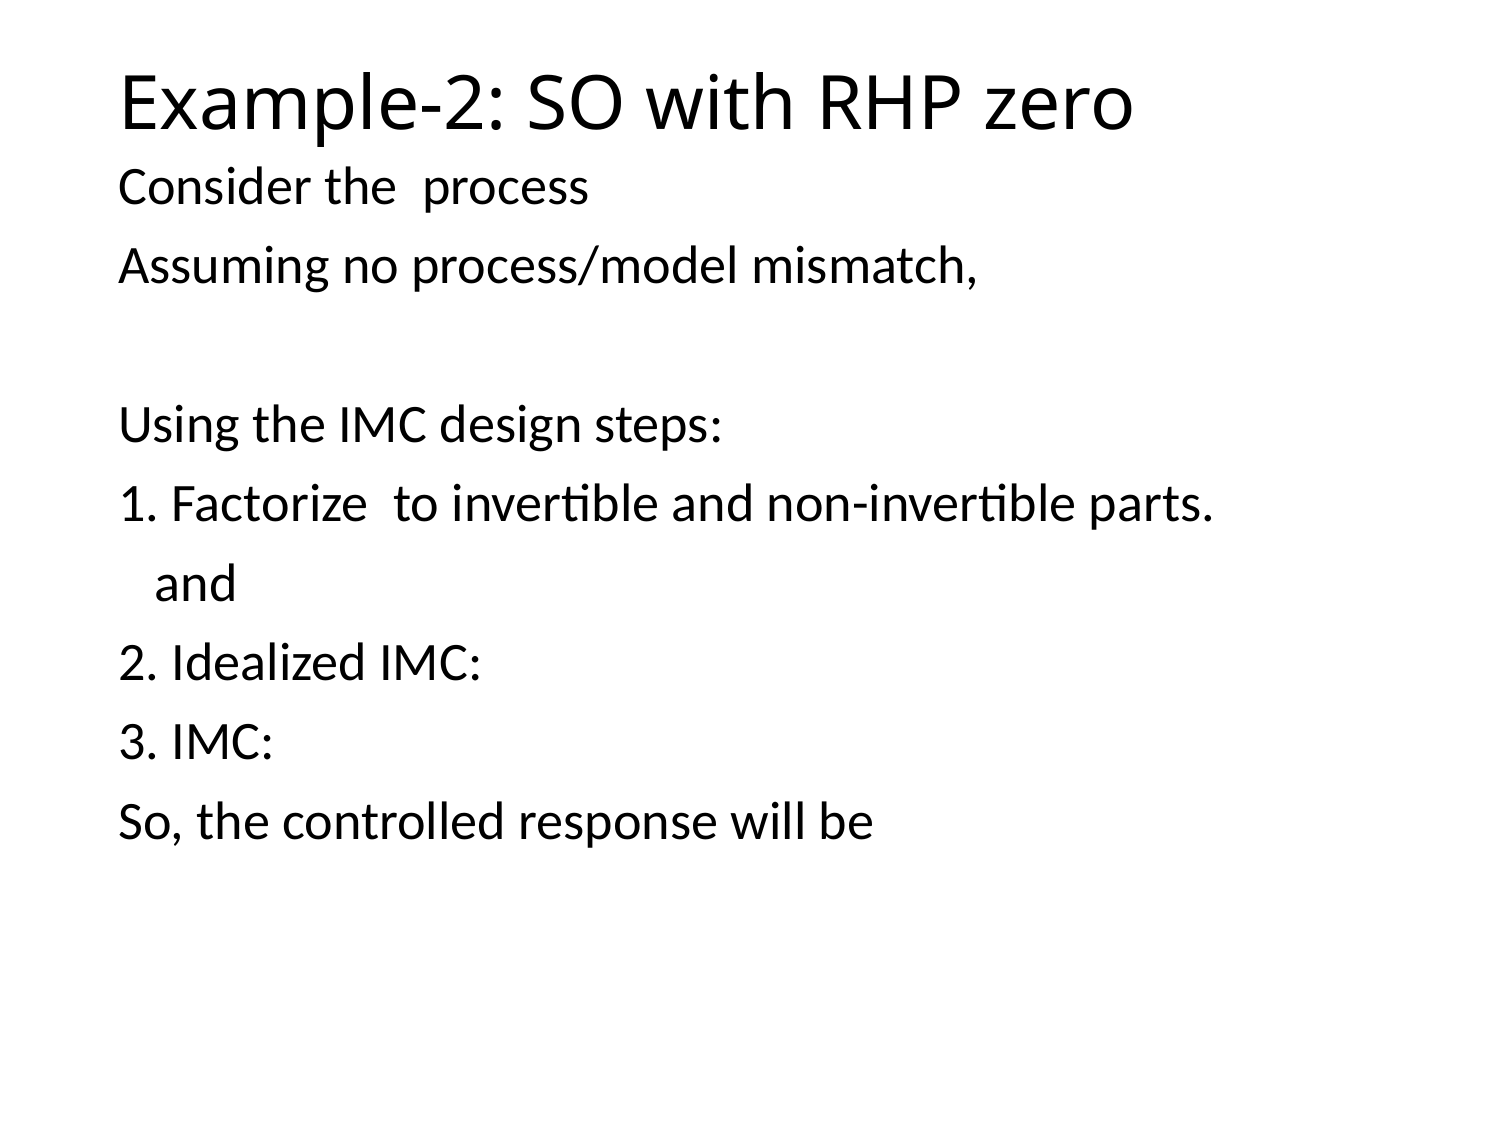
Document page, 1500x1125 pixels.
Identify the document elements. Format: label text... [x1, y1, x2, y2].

title Example-2: SO with RHP zero [103, 59, 1397, 150]
